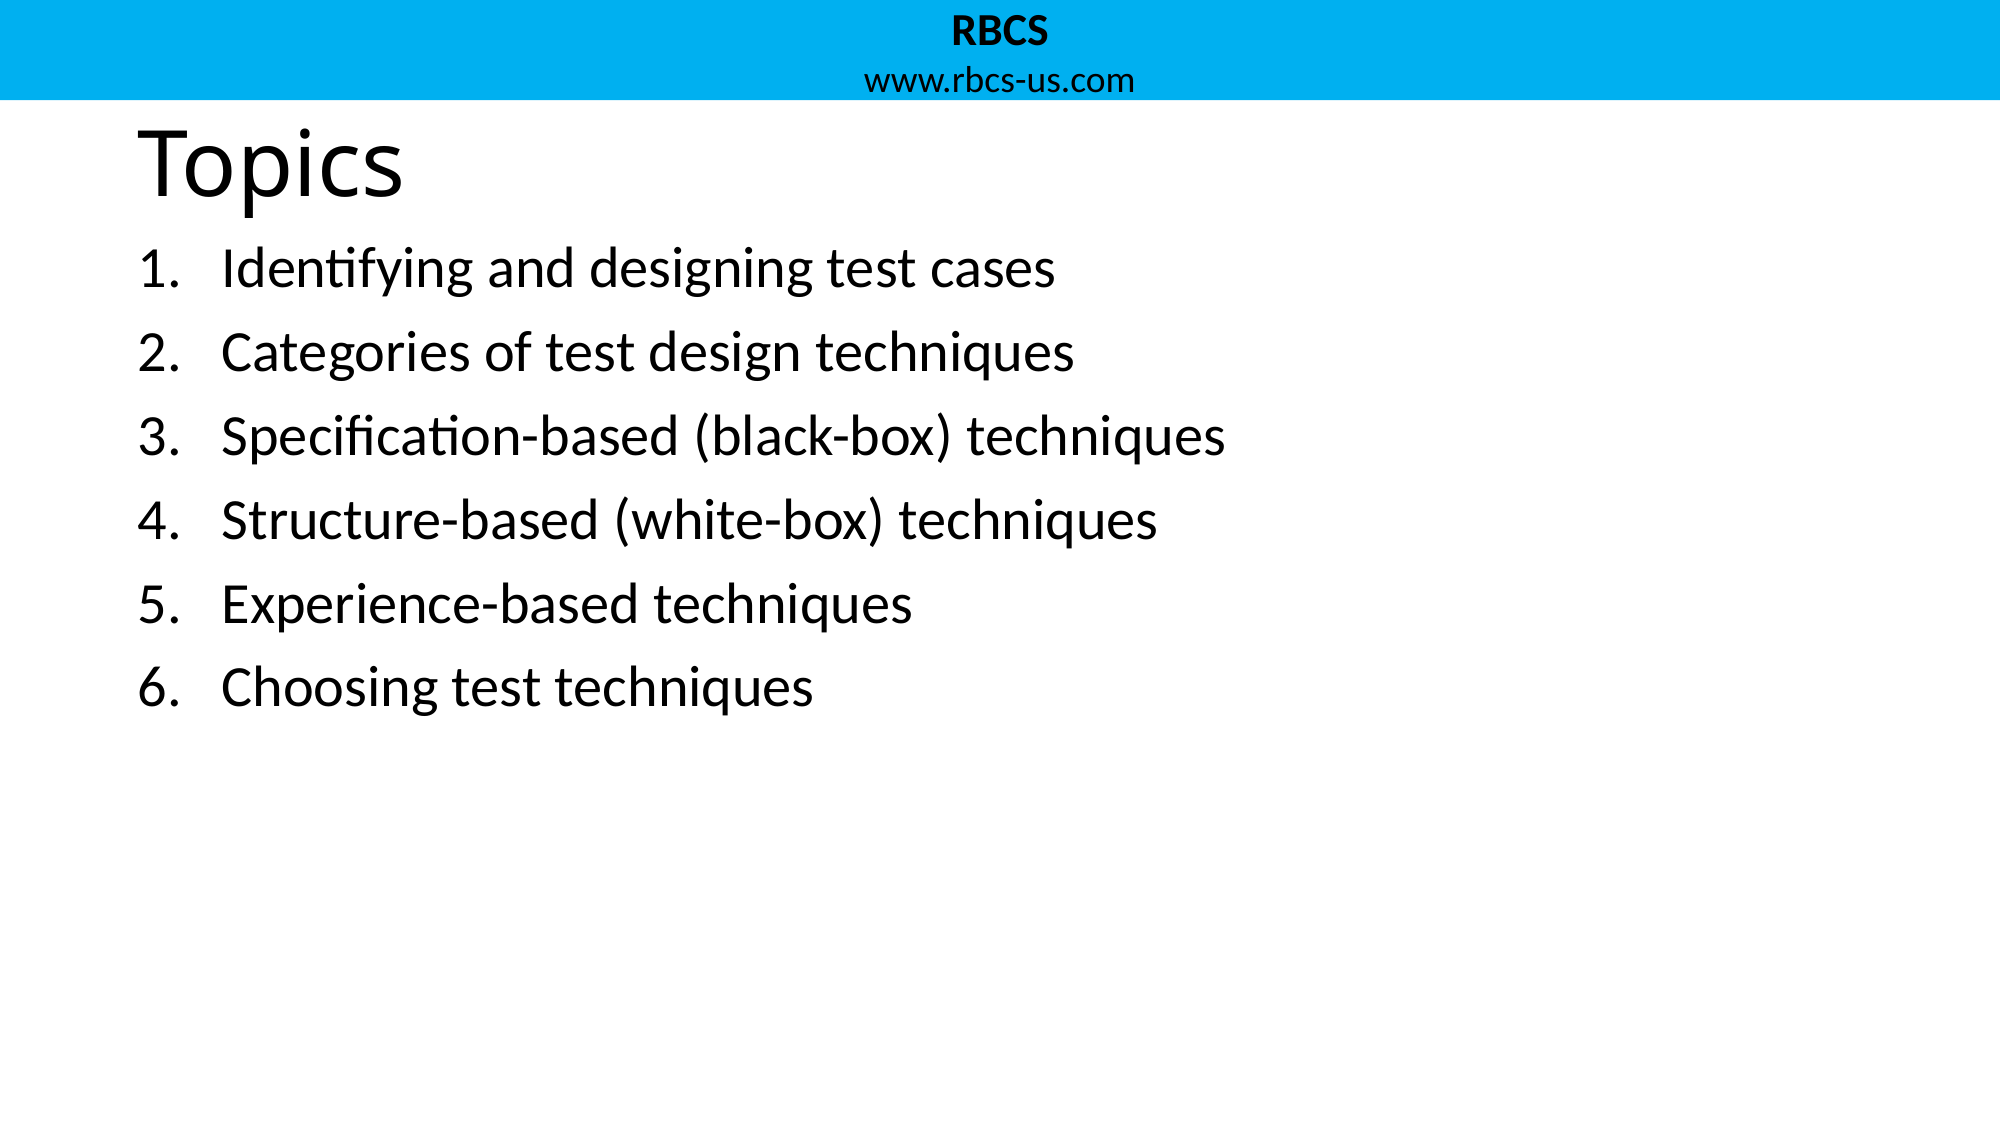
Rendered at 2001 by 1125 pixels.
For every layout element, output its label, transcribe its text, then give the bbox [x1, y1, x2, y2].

list Identifying and designing test cases Categories of test design techniques Specification-based (black-box) techniques Structure-based (white-box) techniques Experience-based techniques Choosing test techniques [137, 237, 1863, 1043]
title Topics [137, 87, 1863, 237]
